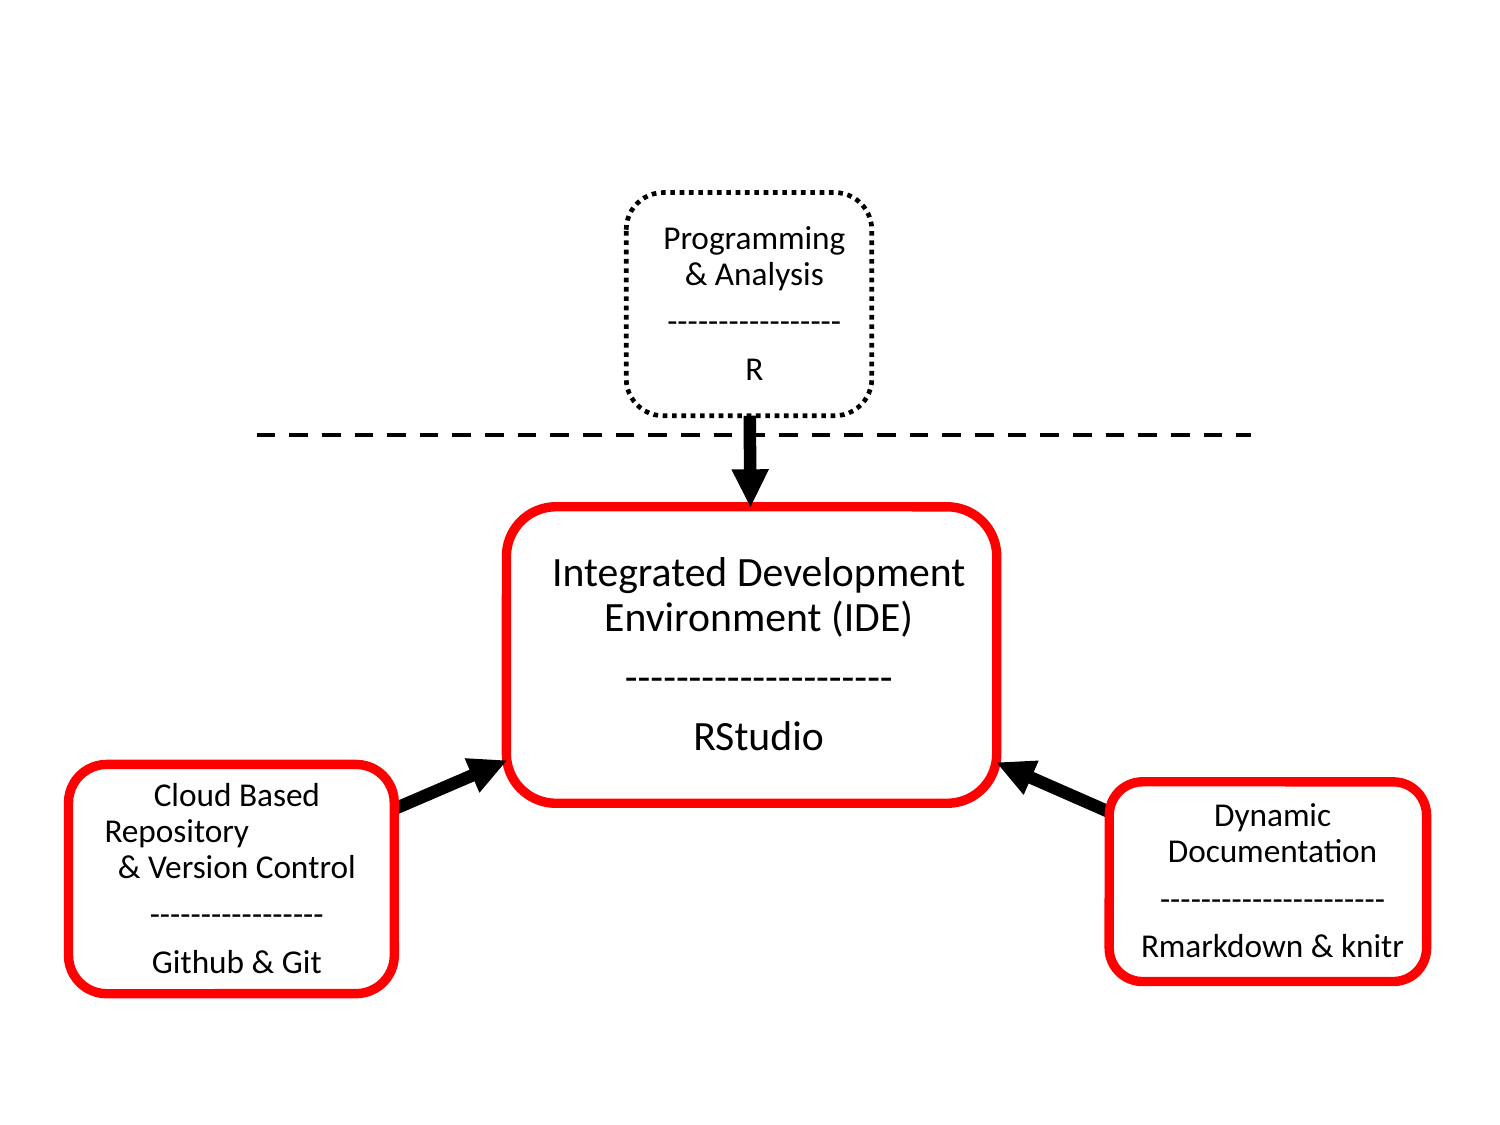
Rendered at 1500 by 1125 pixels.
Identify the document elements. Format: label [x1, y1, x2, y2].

text_box [0, 55, 1500, 1033]
